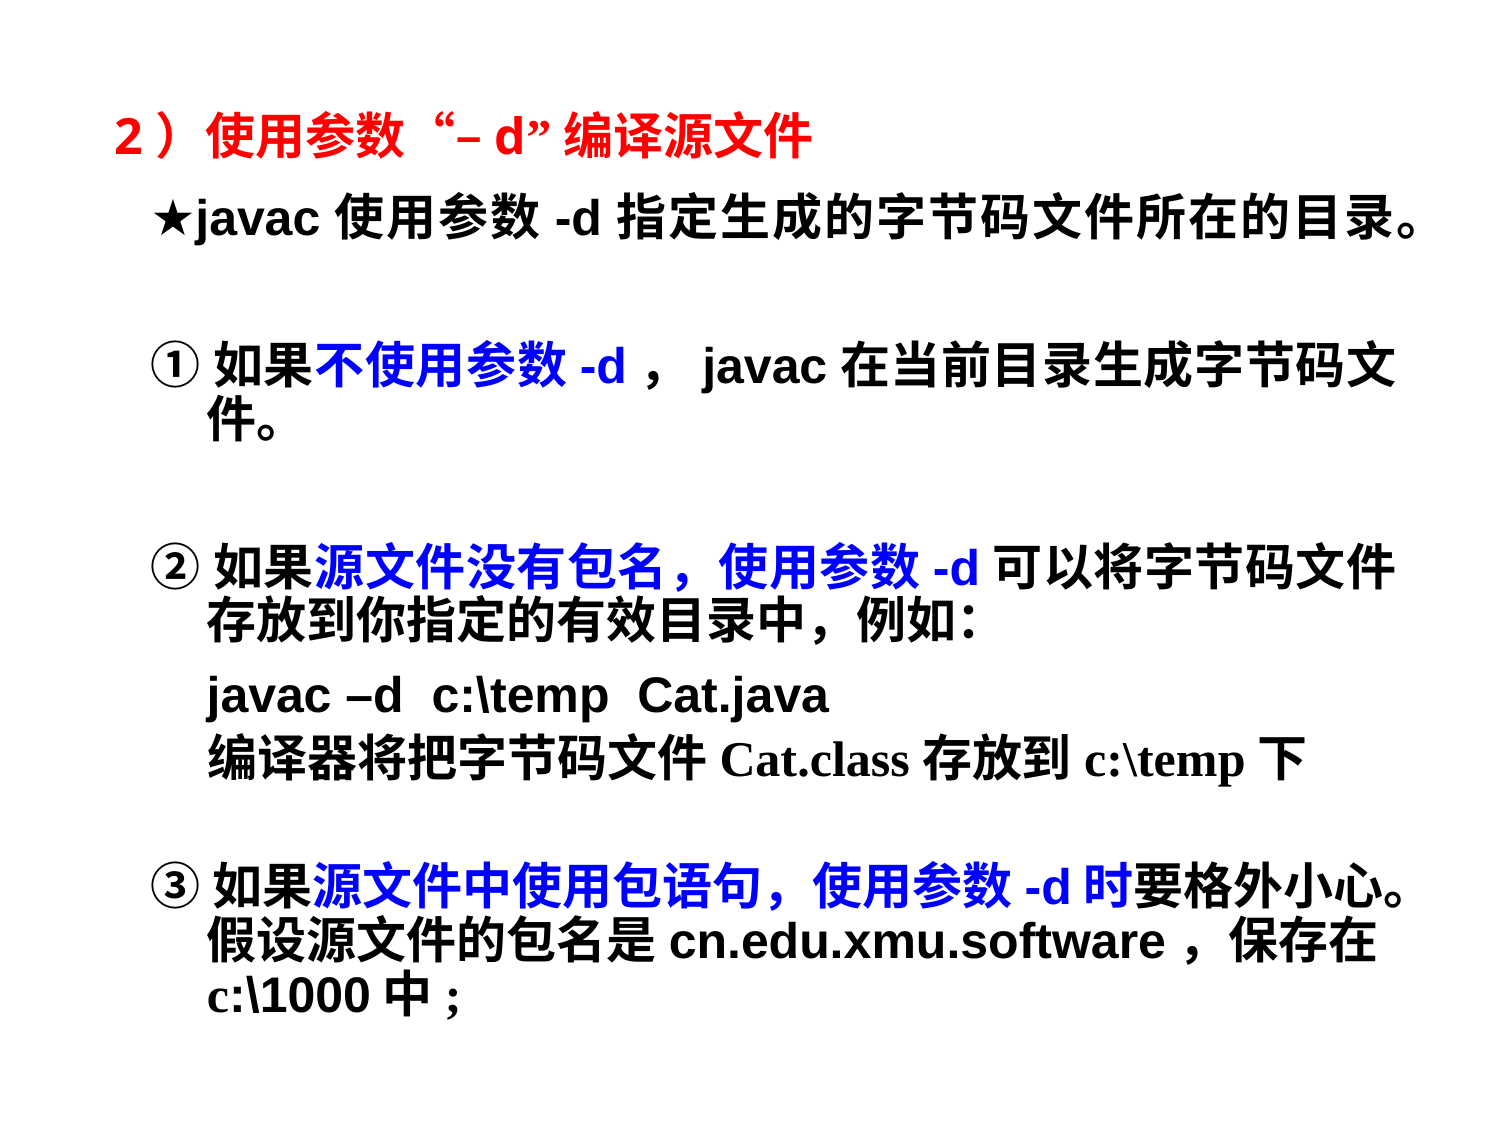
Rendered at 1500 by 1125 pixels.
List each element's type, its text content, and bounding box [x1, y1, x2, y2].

text_box 2）使用参数“–d”编译源文件 [100, 103, 1317, 173]
list ★javac使用参数-d指定生成的字节码文件所在的目录。 ①如果不使用参数-d，javac在当前目录生成字节码文件。 ②如果源文件没有包名，使用参数-d可以将字节码文件存放到你指定的有效目录中，例如： javac –d c:\temp Cat.java 编译器将把字节码文件Cat.class存放到c:\temp下 ③如果源文件中使用包语句，使用参数-d时要格外小心。假设源文件的包名是cn.edu.xmu.software，保存在c:\1000中; [135, 184, 1412, 1094]
